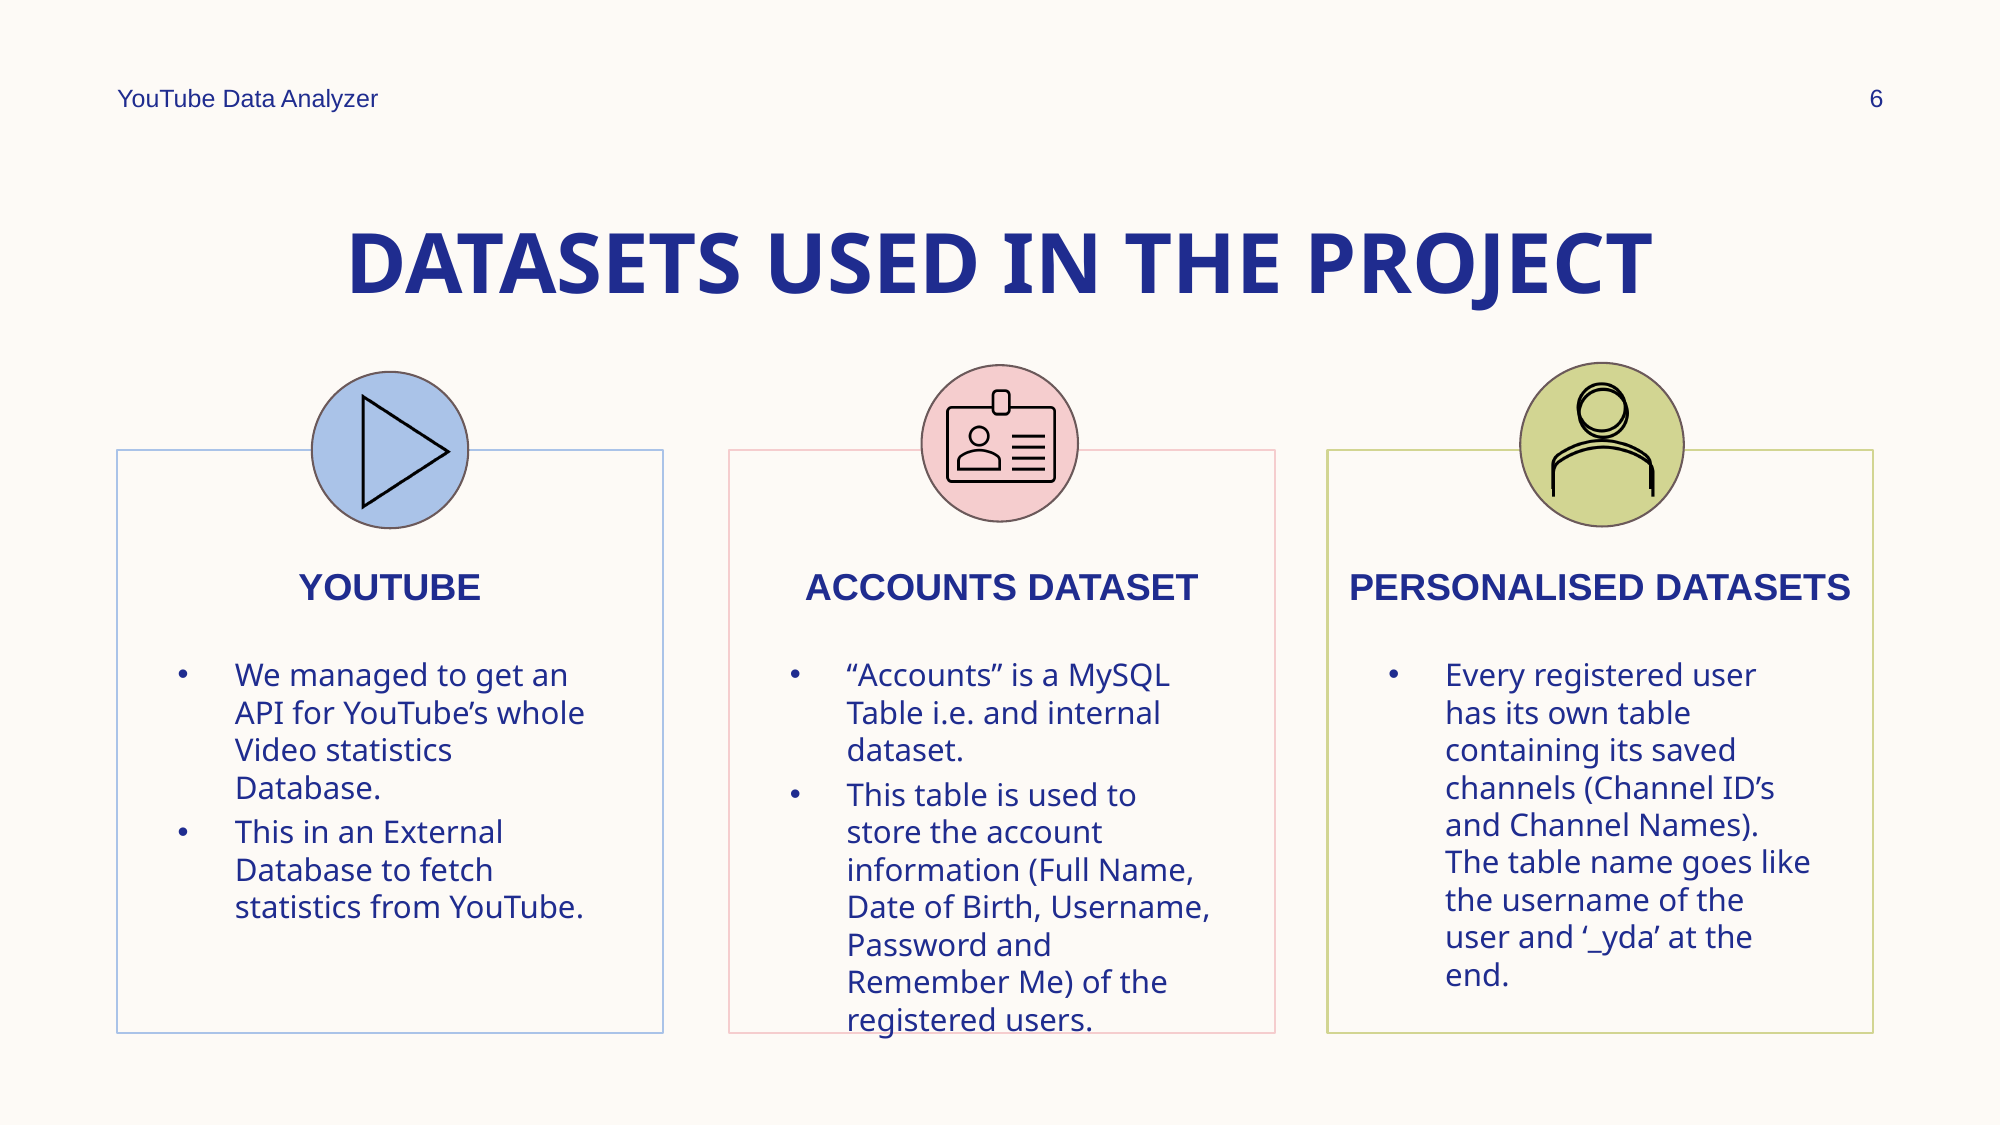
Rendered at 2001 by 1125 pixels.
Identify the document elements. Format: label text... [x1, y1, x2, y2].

picture [330, 376, 481, 527]
text_box [946, 502, 1054, 523]
text_box [1067, 401, 1080, 486]
text_box [310, 398, 330, 502]
text_box [969, 364, 1030, 370]
text_box [1680, 416, 1685, 473]
list Personalised datasets [1326, 449, 1874, 1034]
list Accounts dataset [728, 449, 1276, 1034]
slide_number 6 [1795, 75, 1958, 120]
text_box [1565, 519, 1639, 528]
list YouTube [116, 449, 664, 1034]
footer YouTube Data Analyzer [101, 75, 627, 120]
list We managed to get an API for YouTube’s whole Video statistics Database. This in an External Database to fetch statistics from YouTube. [162, 648, 618, 1010]
list Every registered user has its own table containing its saved channels (Channel ID’s and Channel Names). The table name goes like the username of the user and ‘_yda’ at the end. [1373, 648, 1828, 1010]
picture [1526, 360, 1680, 519]
picture [935, 370, 1067, 502]
text_box [1519, 411, 1526, 478]
text_box [361, 370, 419, 376]
list “Accounts” is a MySQL Table i.e. and internal dataset. This table is used to store the account information (Full Name, Date of Birth, Username, Password and Remember Me) of the registered users. [774, 648, 1230, 1010]
title DATASETS USED IN THE PROJECT [124, 202, 1875, 329]
text_box [920, 397, 935, 489]
